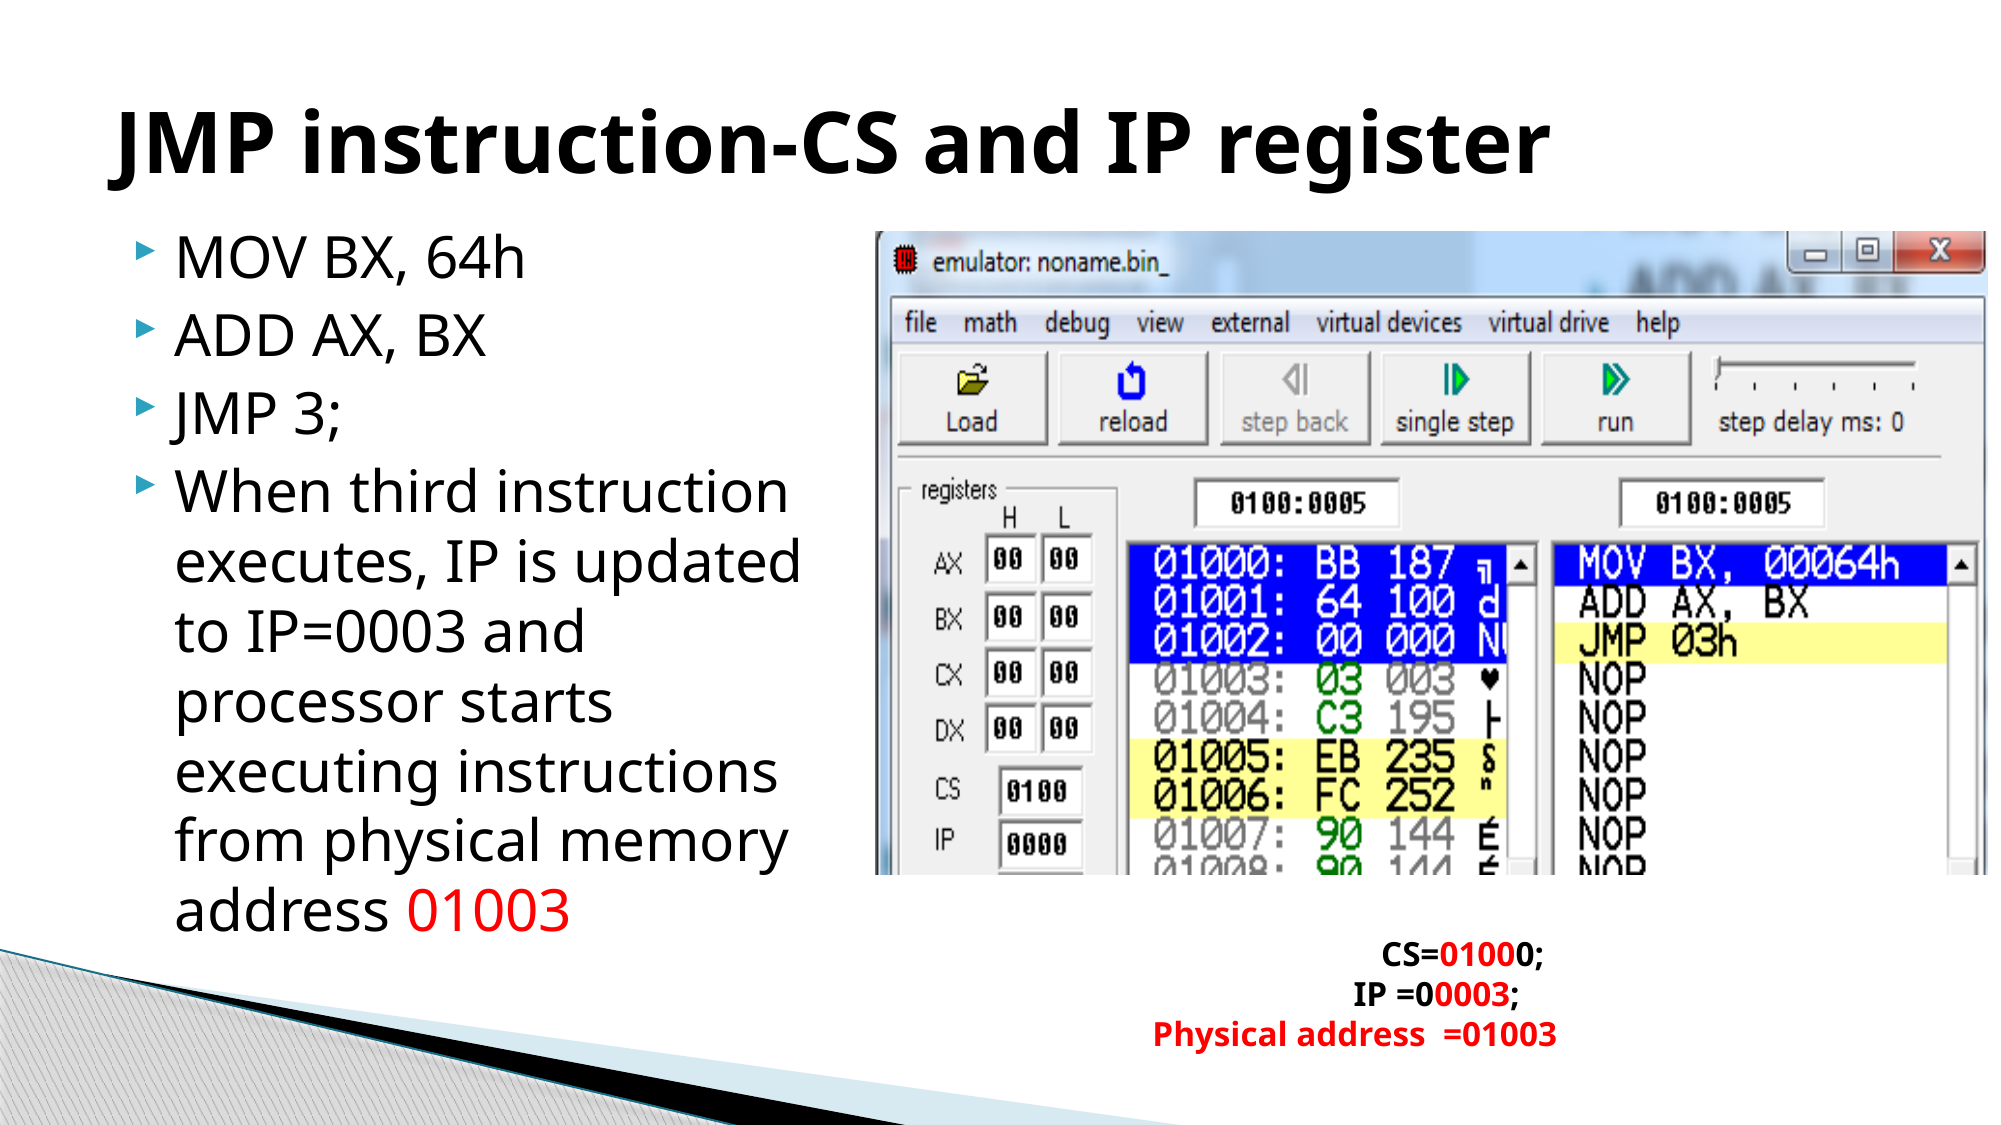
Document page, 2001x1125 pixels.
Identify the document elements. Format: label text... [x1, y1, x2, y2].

text_box CS=01000; IP =00003; Physical address =01003 [1137, 926, 1638, 1061]
list MOV BX, 64h ADD AX, BX JMP 3; When third instruction executes, IP is updated to IP=0003 and processor starts executing instructions from physical memory address 01003 [99, 233, 850, 955]
title JMP instruction-CS and IP register [99, 45, 1900, 233]
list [874, 230, 1988, 876]
